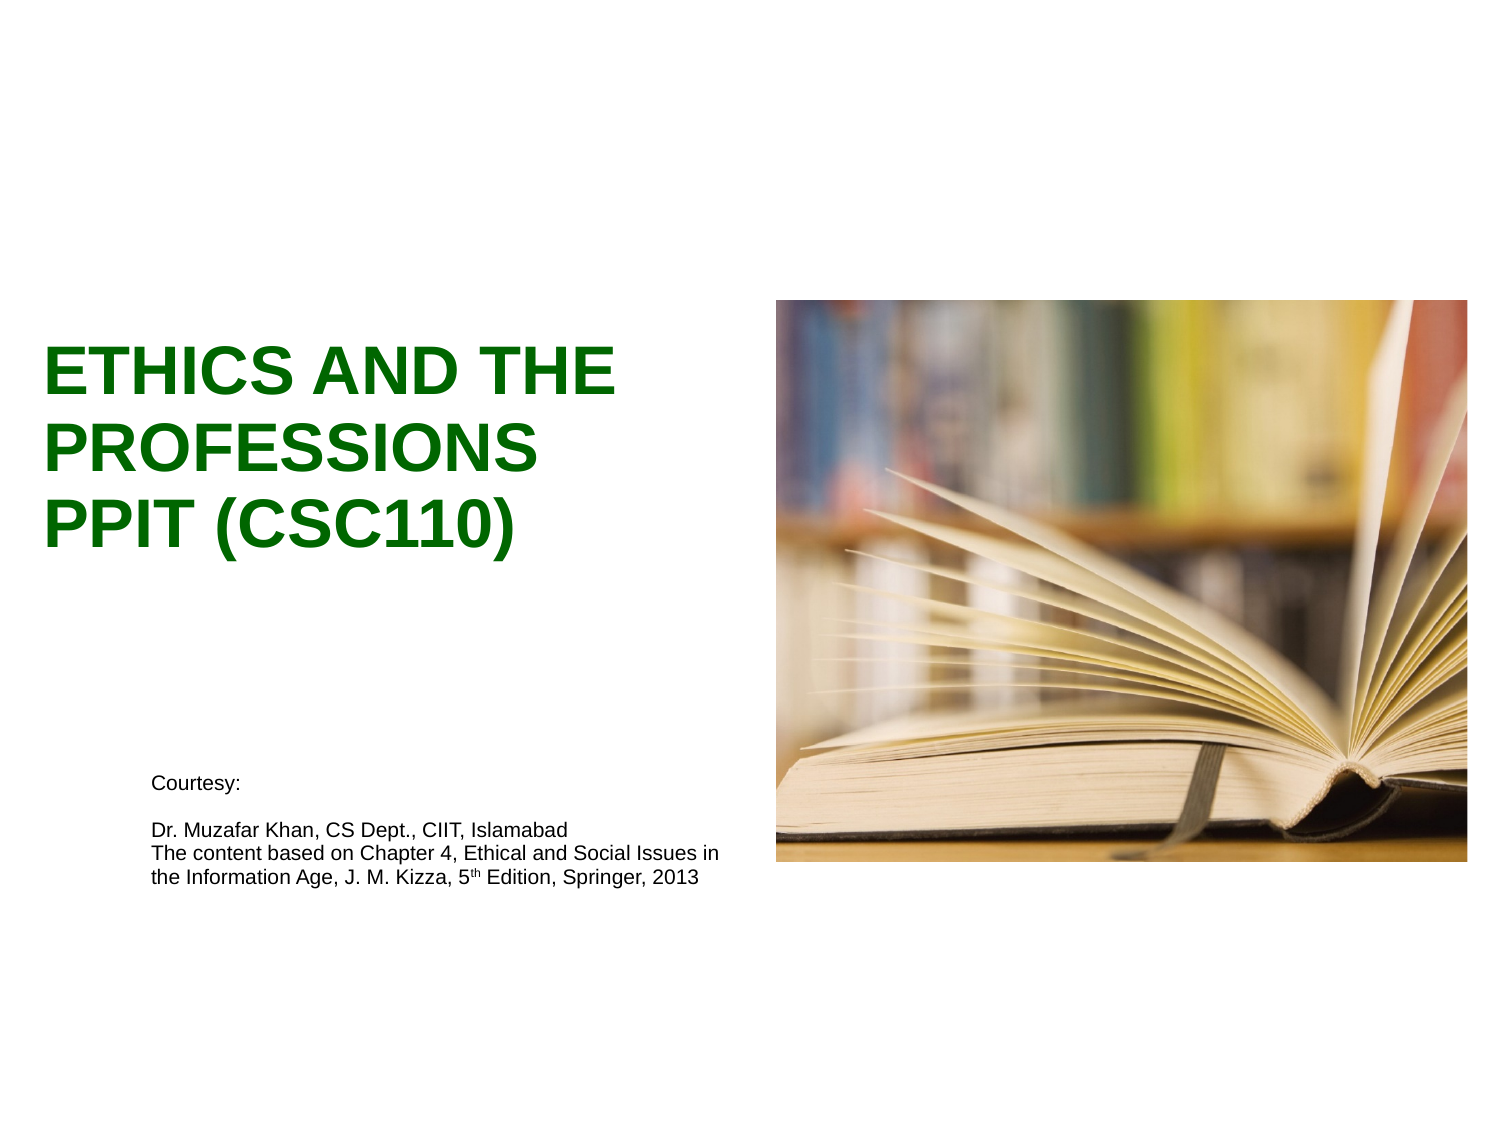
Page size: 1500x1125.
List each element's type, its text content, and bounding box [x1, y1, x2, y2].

picture [775, 299, 1468, 863]
subtitle Courtesy: Dr. Muzafar Khan, CS Dept., CIIT, Islamabad The content based on Chapter 4, Ethical and Social Issues in the Information Age, J. M. Kizza, 5th Edition, Springer, 2013 [135, 739, 842, 898]
title Ethics and The Professions PPIT (CSC110) [28, 264, 731, 630]
